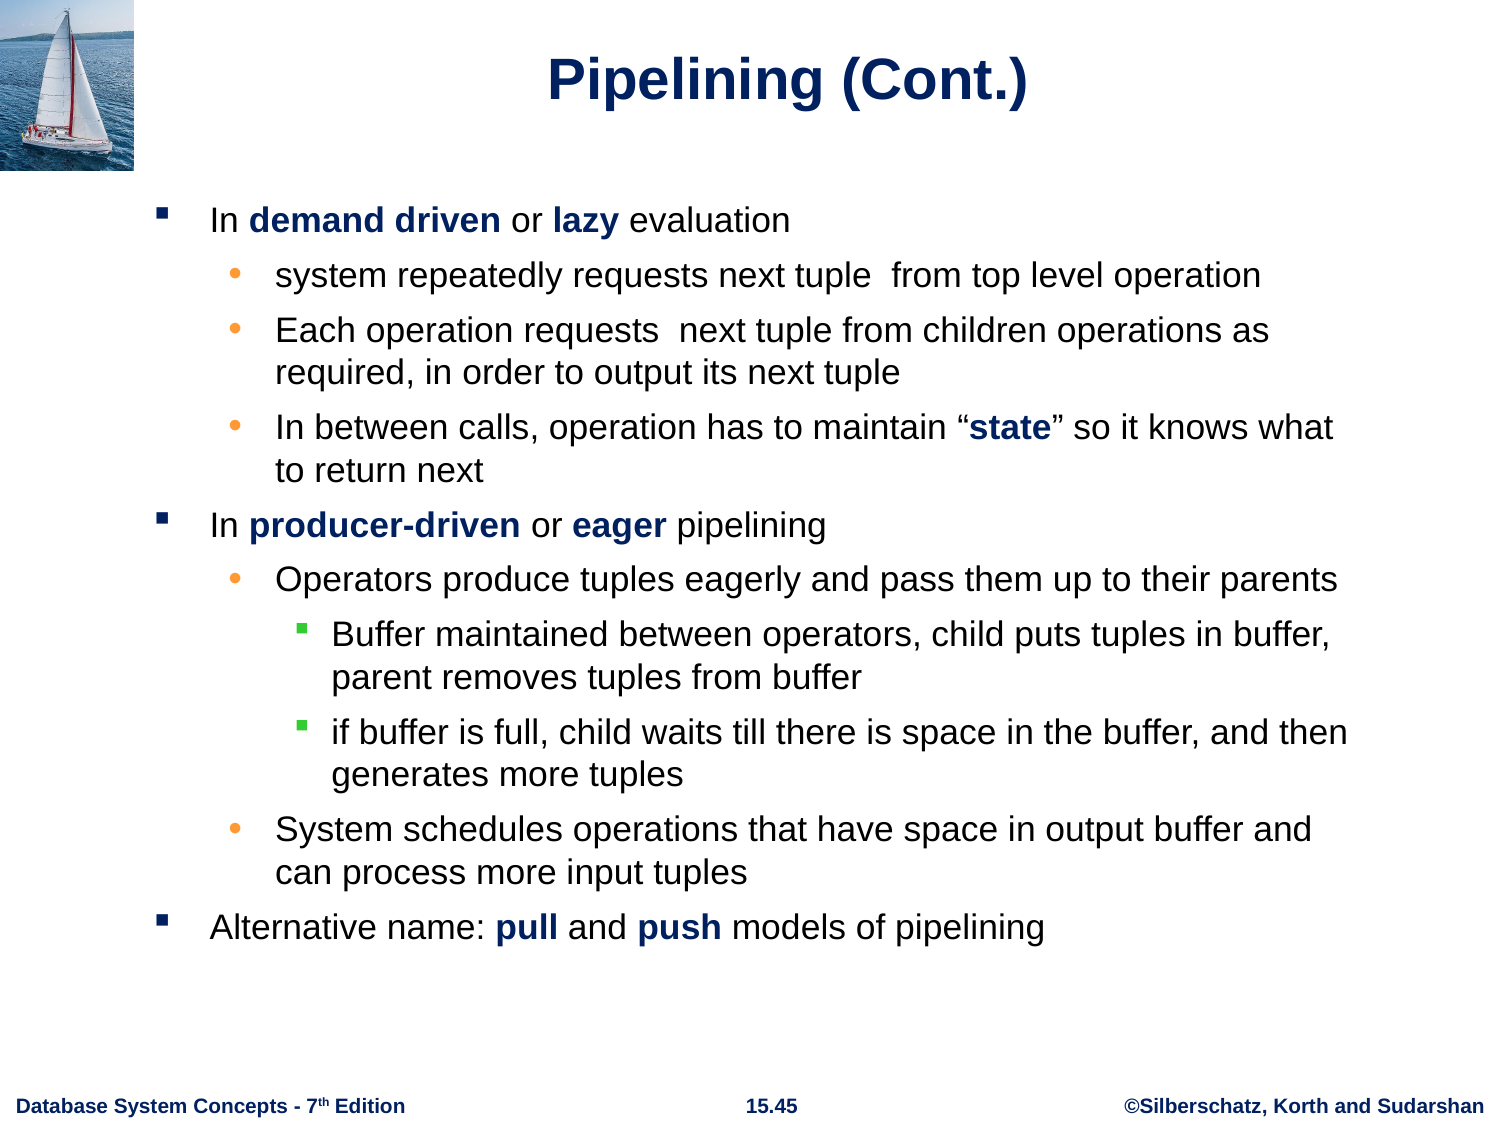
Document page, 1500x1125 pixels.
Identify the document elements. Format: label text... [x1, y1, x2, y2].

picture [0, 0, 134, 171]
list In demand driven or lazy evaluation system repeatedly requests next tuple from top level operation Each operation requests next tuple from children operations as required, in order to output its next tuple In between calls, operation has to maintain “state” so it knows what to return next In producer-driven or eager pipelining Operators produce tuples eagerly and pass them up to their parents Buffer maintained between operators, child puts tuples in buffer, parent removes tuples from buffer if buffer is full, child waits till there is space in the buffer, and then generates more tuples System schedules operations that have space in output buffer and can process more input tuples Alternative name: pull and push models of pipelining [138, 189, 1375, 1004]
title Pipelining (Cont.) [125, 18, 1452, 120]
